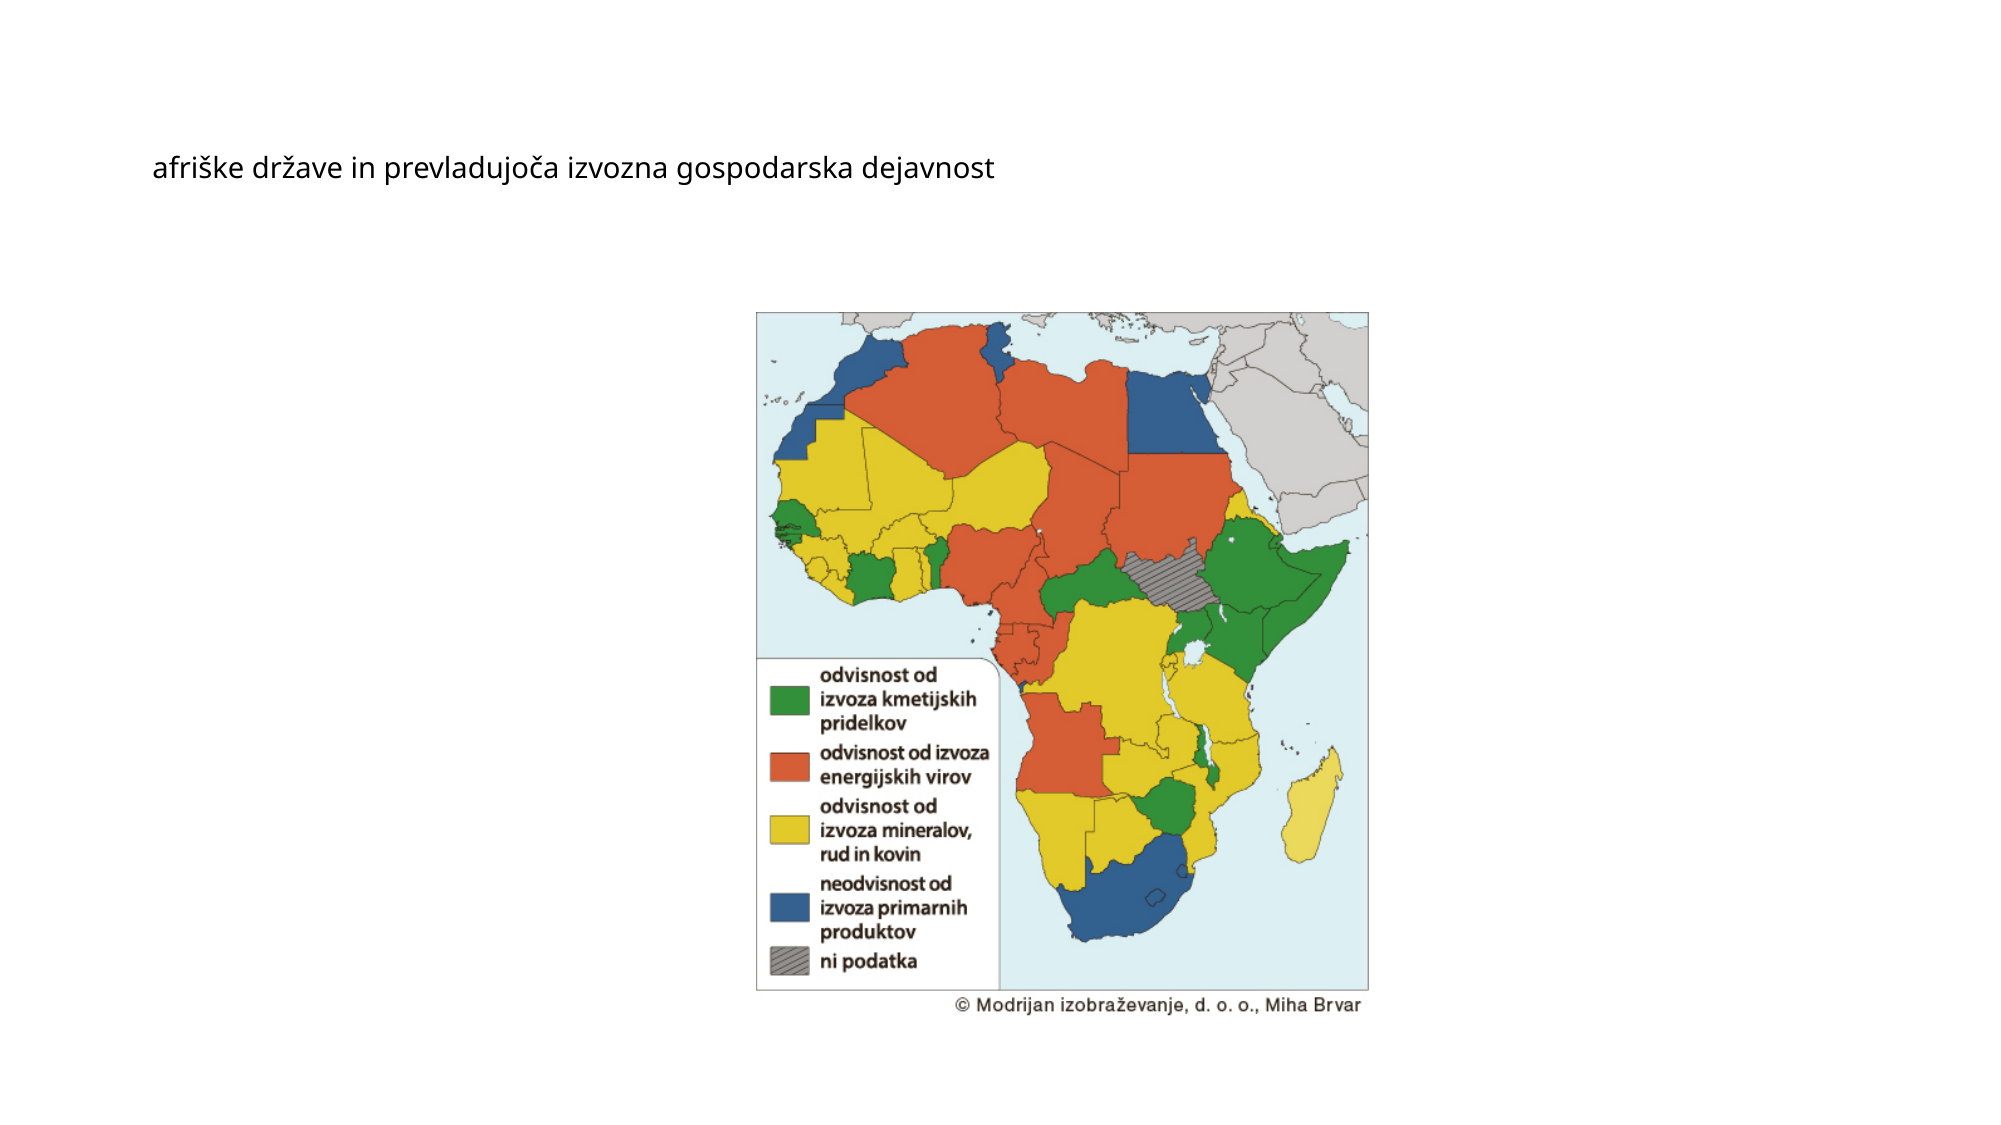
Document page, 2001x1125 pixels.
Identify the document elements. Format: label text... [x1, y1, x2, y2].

title afriške države in prevladujoča izvozna gospodarska dejavnost [137, 59, 1863, 278]
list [755, 312, 1369, 1023]
